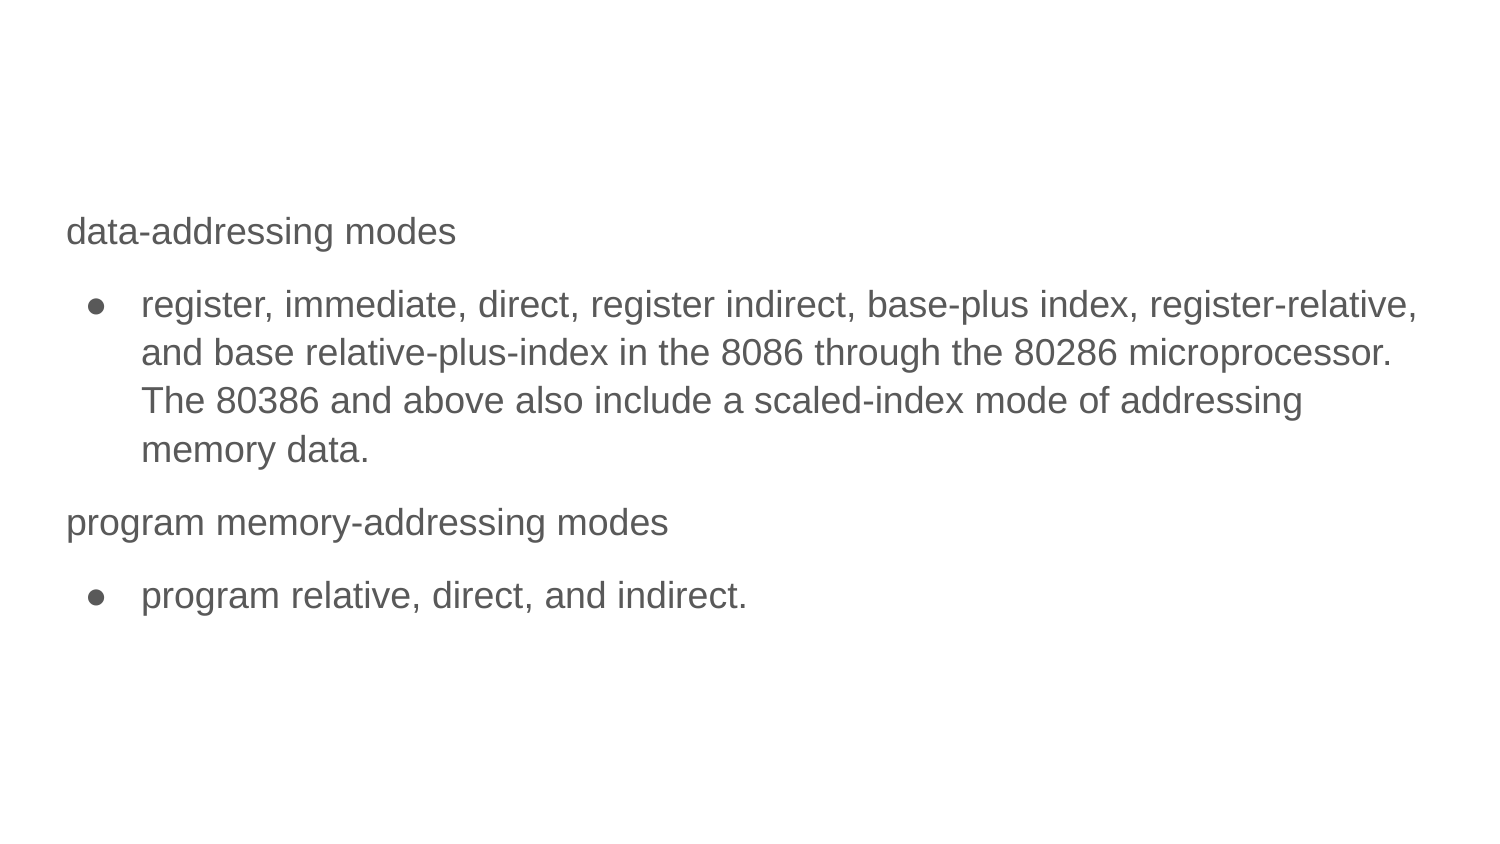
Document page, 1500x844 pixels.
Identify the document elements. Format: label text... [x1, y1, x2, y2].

list data-addressing modes register, immediate, direct, register indirect, base-plus index, register-relative, and base relative-plus-index in the 8086 through the 80286 microprocessor. The 80386 and above also include a scaled-index mode of addressing memory data. program memory-addressing modes program relative, direct, and indirect. [51, 189, 1449, 750]
